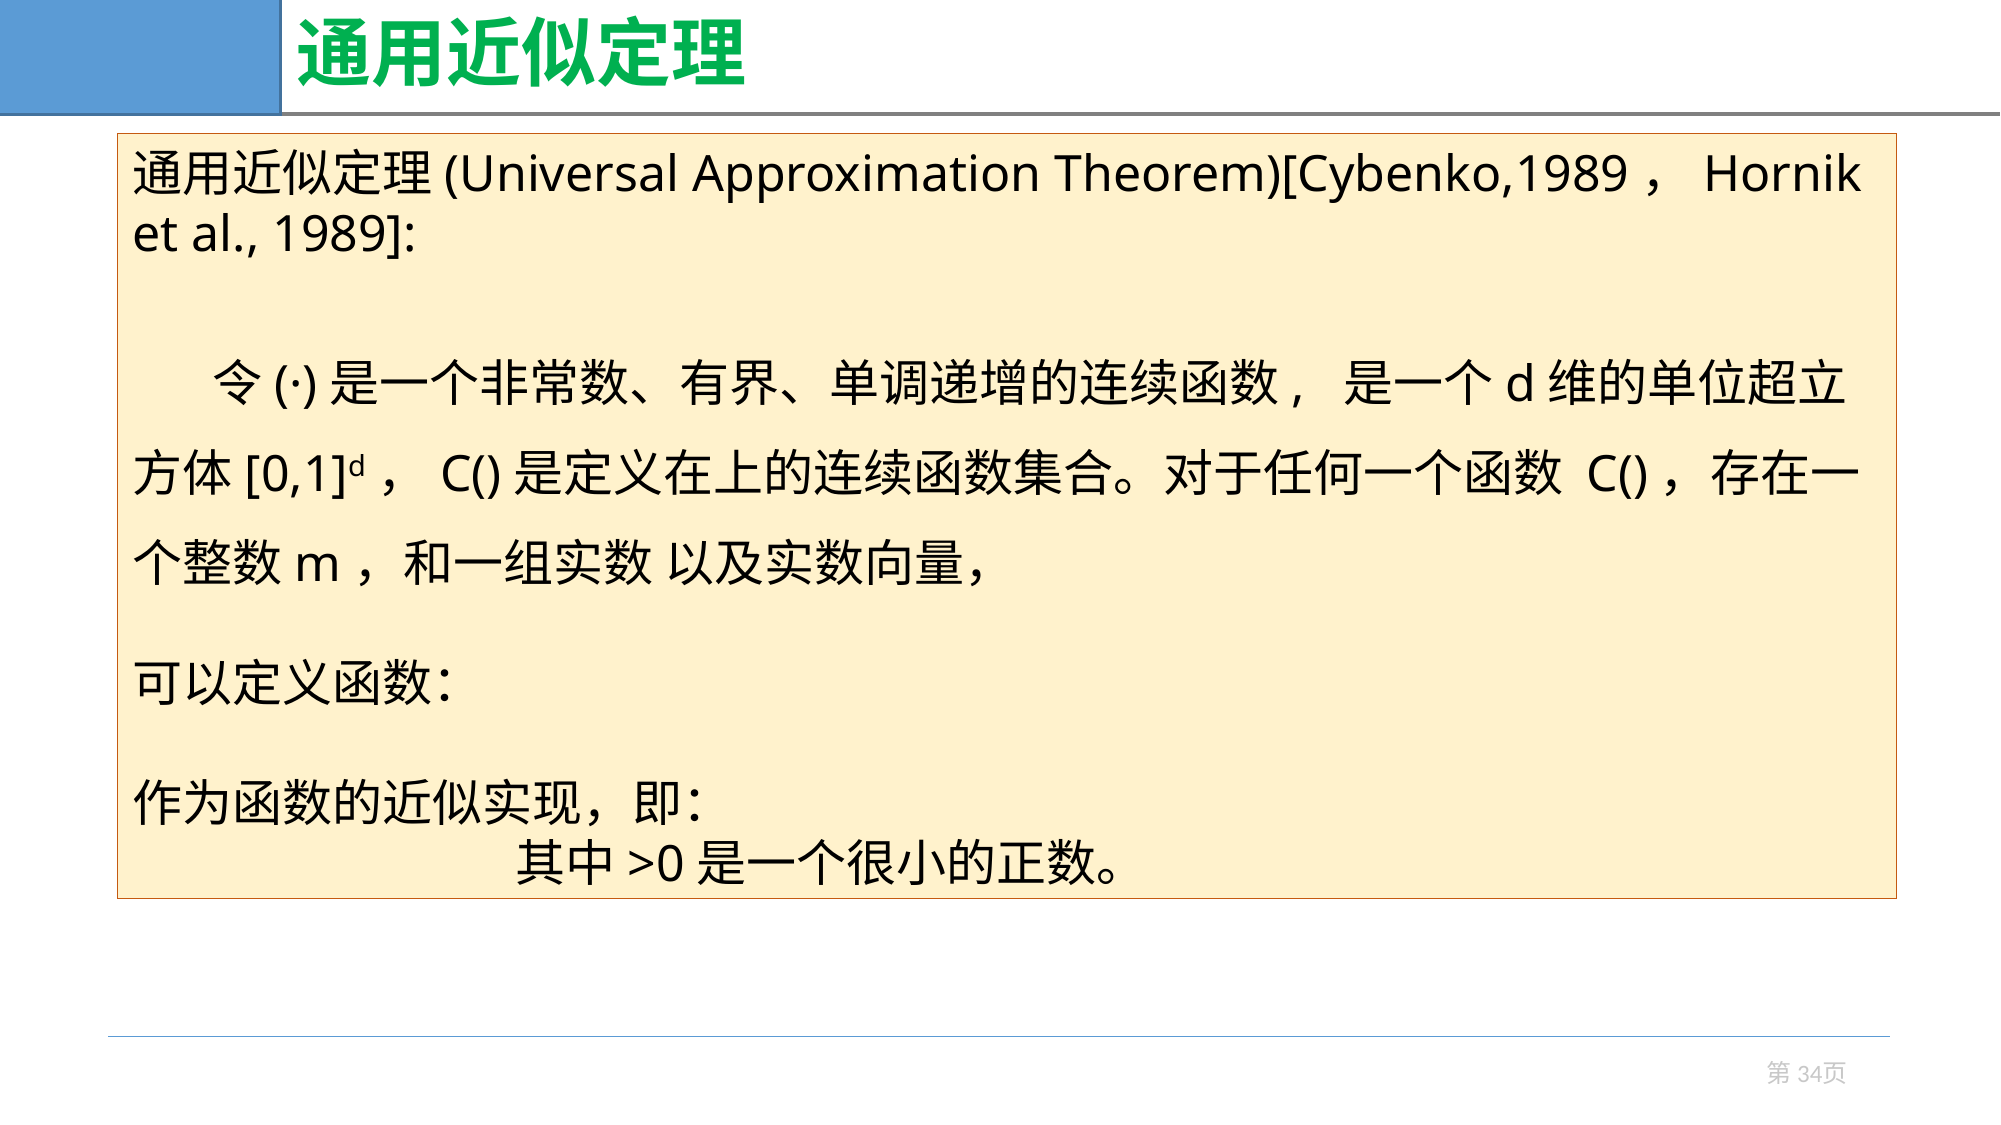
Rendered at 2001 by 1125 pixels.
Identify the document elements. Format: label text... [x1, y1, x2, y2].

text_box [0, 0, 281, 115]
title 通用近似定理 [281, 0, 1959, 114]
slide_number 第34页 [1412, 1042, 1863, 1103]
